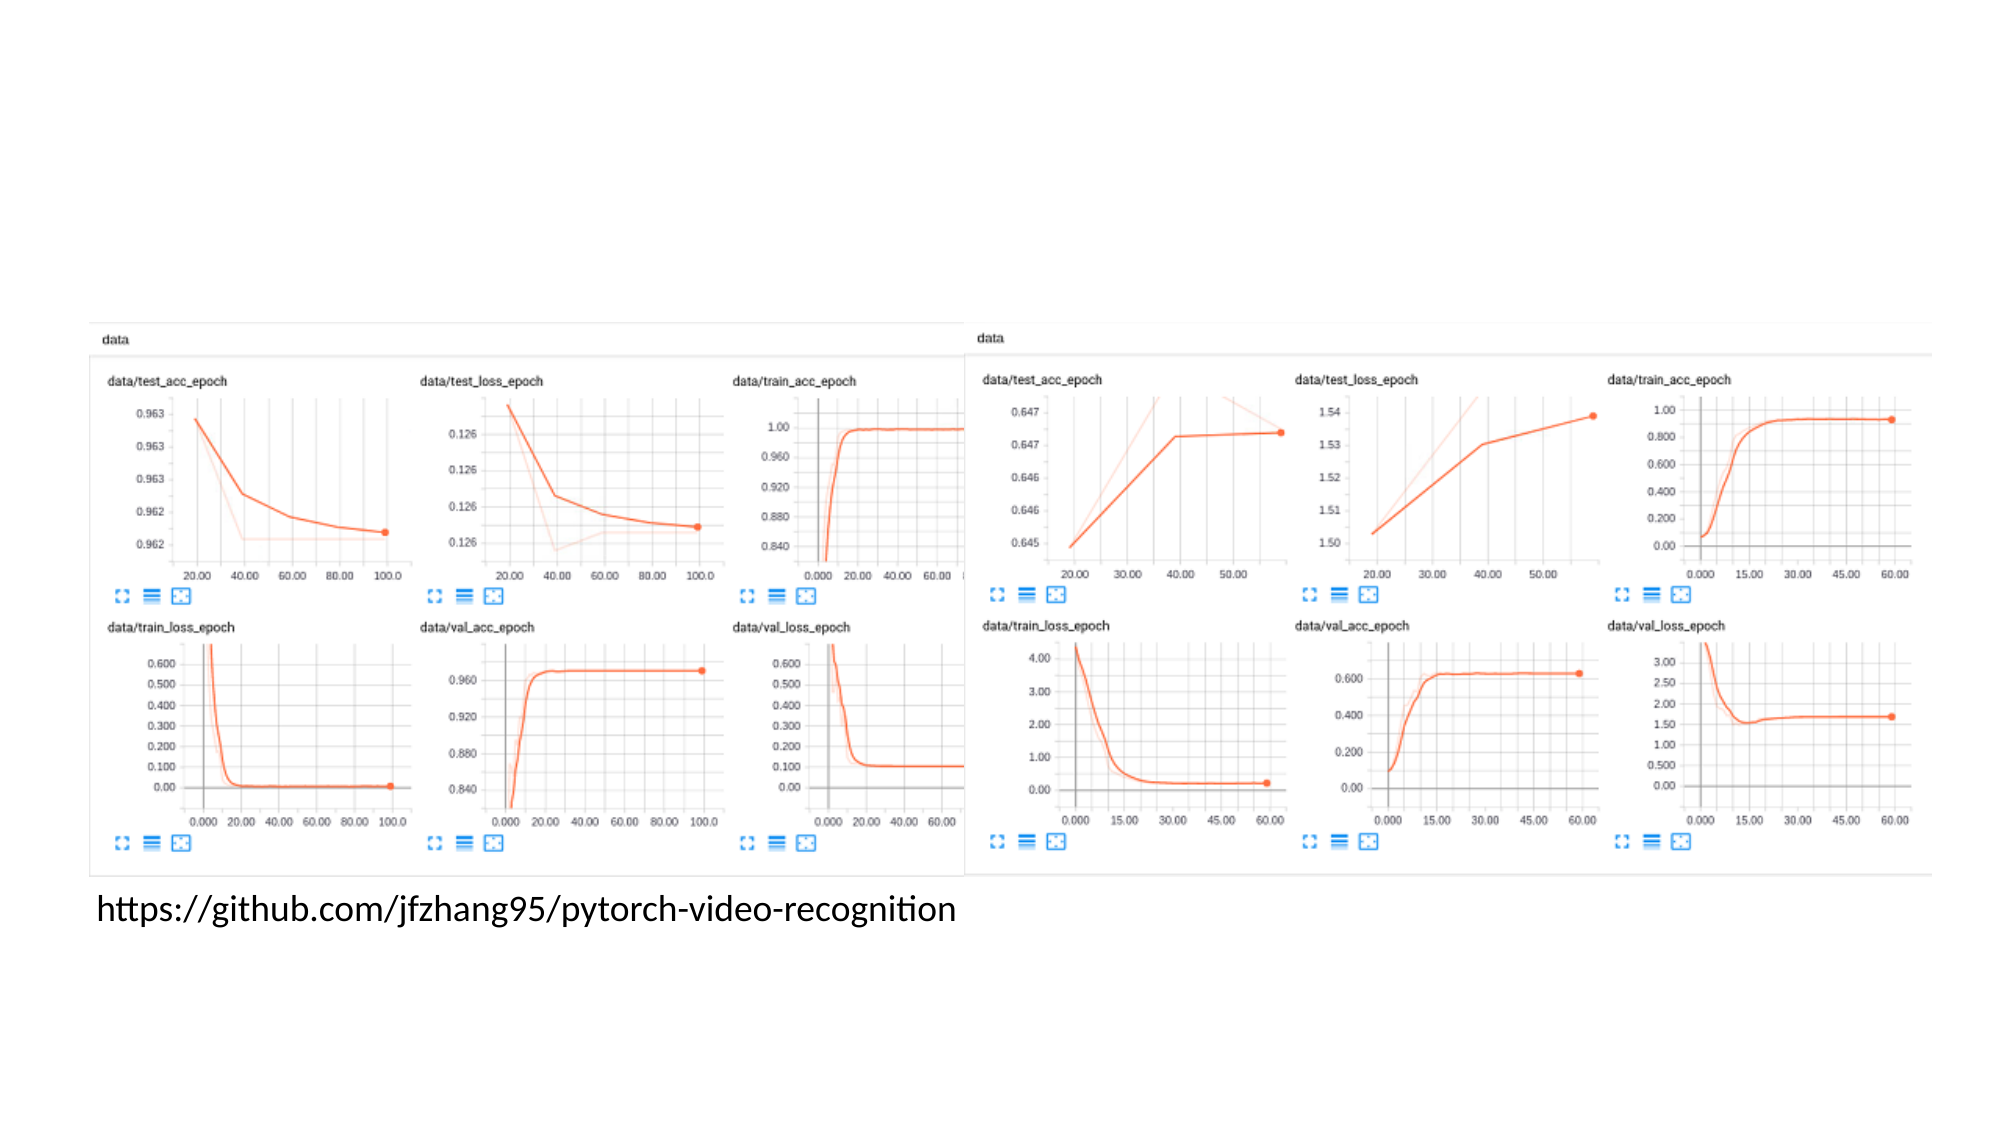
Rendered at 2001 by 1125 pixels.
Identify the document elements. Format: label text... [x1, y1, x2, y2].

text_box https://github.com/jfzhang95/pytorch-video-recognition [81, 876, 973, 937]
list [89, 322, 964, 878]
picture [964, 322, 1932, 878]
